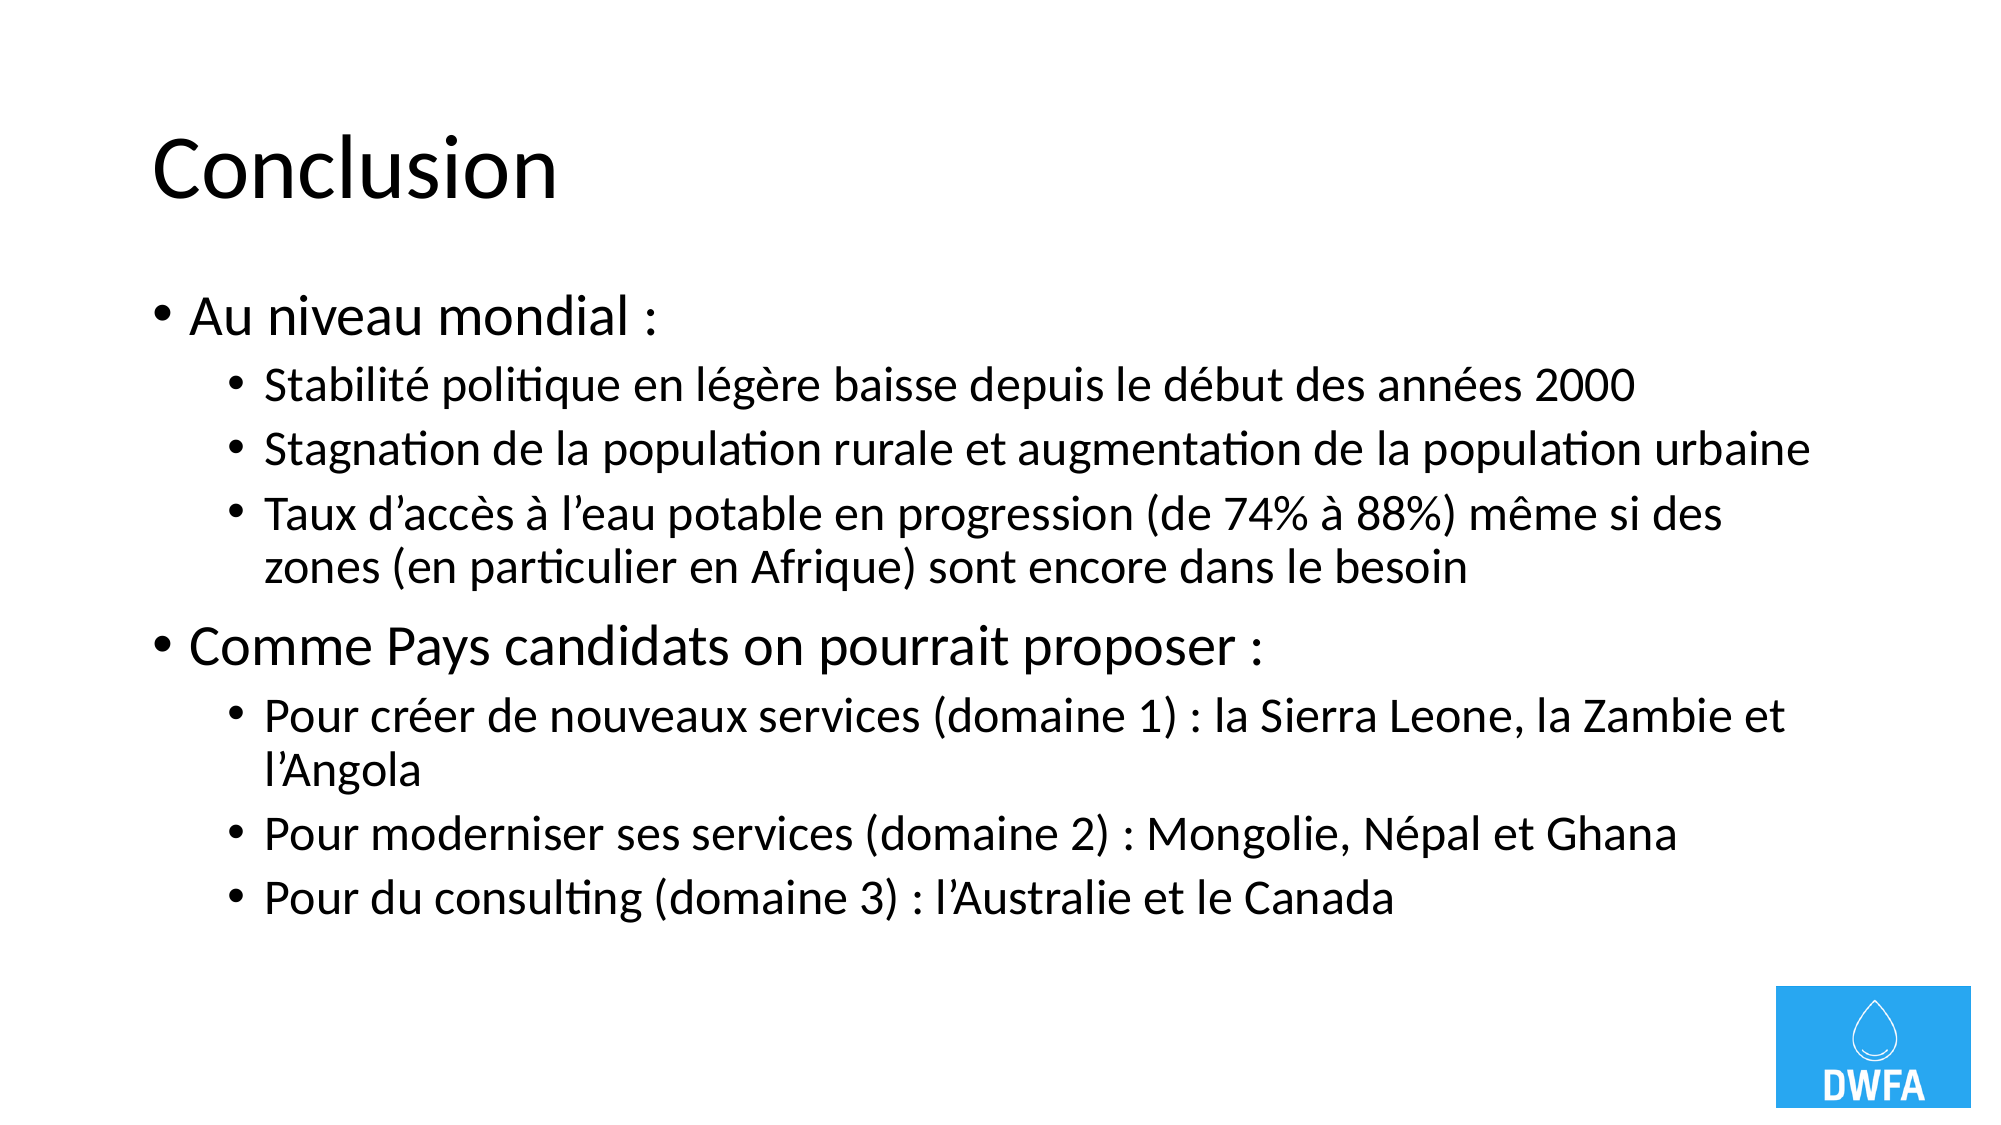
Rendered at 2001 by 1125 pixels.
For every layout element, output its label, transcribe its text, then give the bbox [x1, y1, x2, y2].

title Conclusion [137, 59, 1863, 277]
picture [1776, 986, 1971, 1108]
list Au niveau mondial : Stabilité politique en légère baisse depuis le début des années 2000 Stagnation de la population rurale et augmentation de la population urbaine Taux d’accès à l’eau potable en progression (de 74% à 88%) même si des zones (en particulier en Afrique) sont encore dans le besoin Comme Pays candidats on pourrait proposer : Pour créer de nouveaux services (domaine 1) : la Sierra Leone, la Zambie et l’Angola Pour moderniser ses services (domaine 2) : Mongolie, Népal et Ghana Pour du consulting (domaine 3) : l’Australie et le Canada [137, 277, 1863, 1066]
